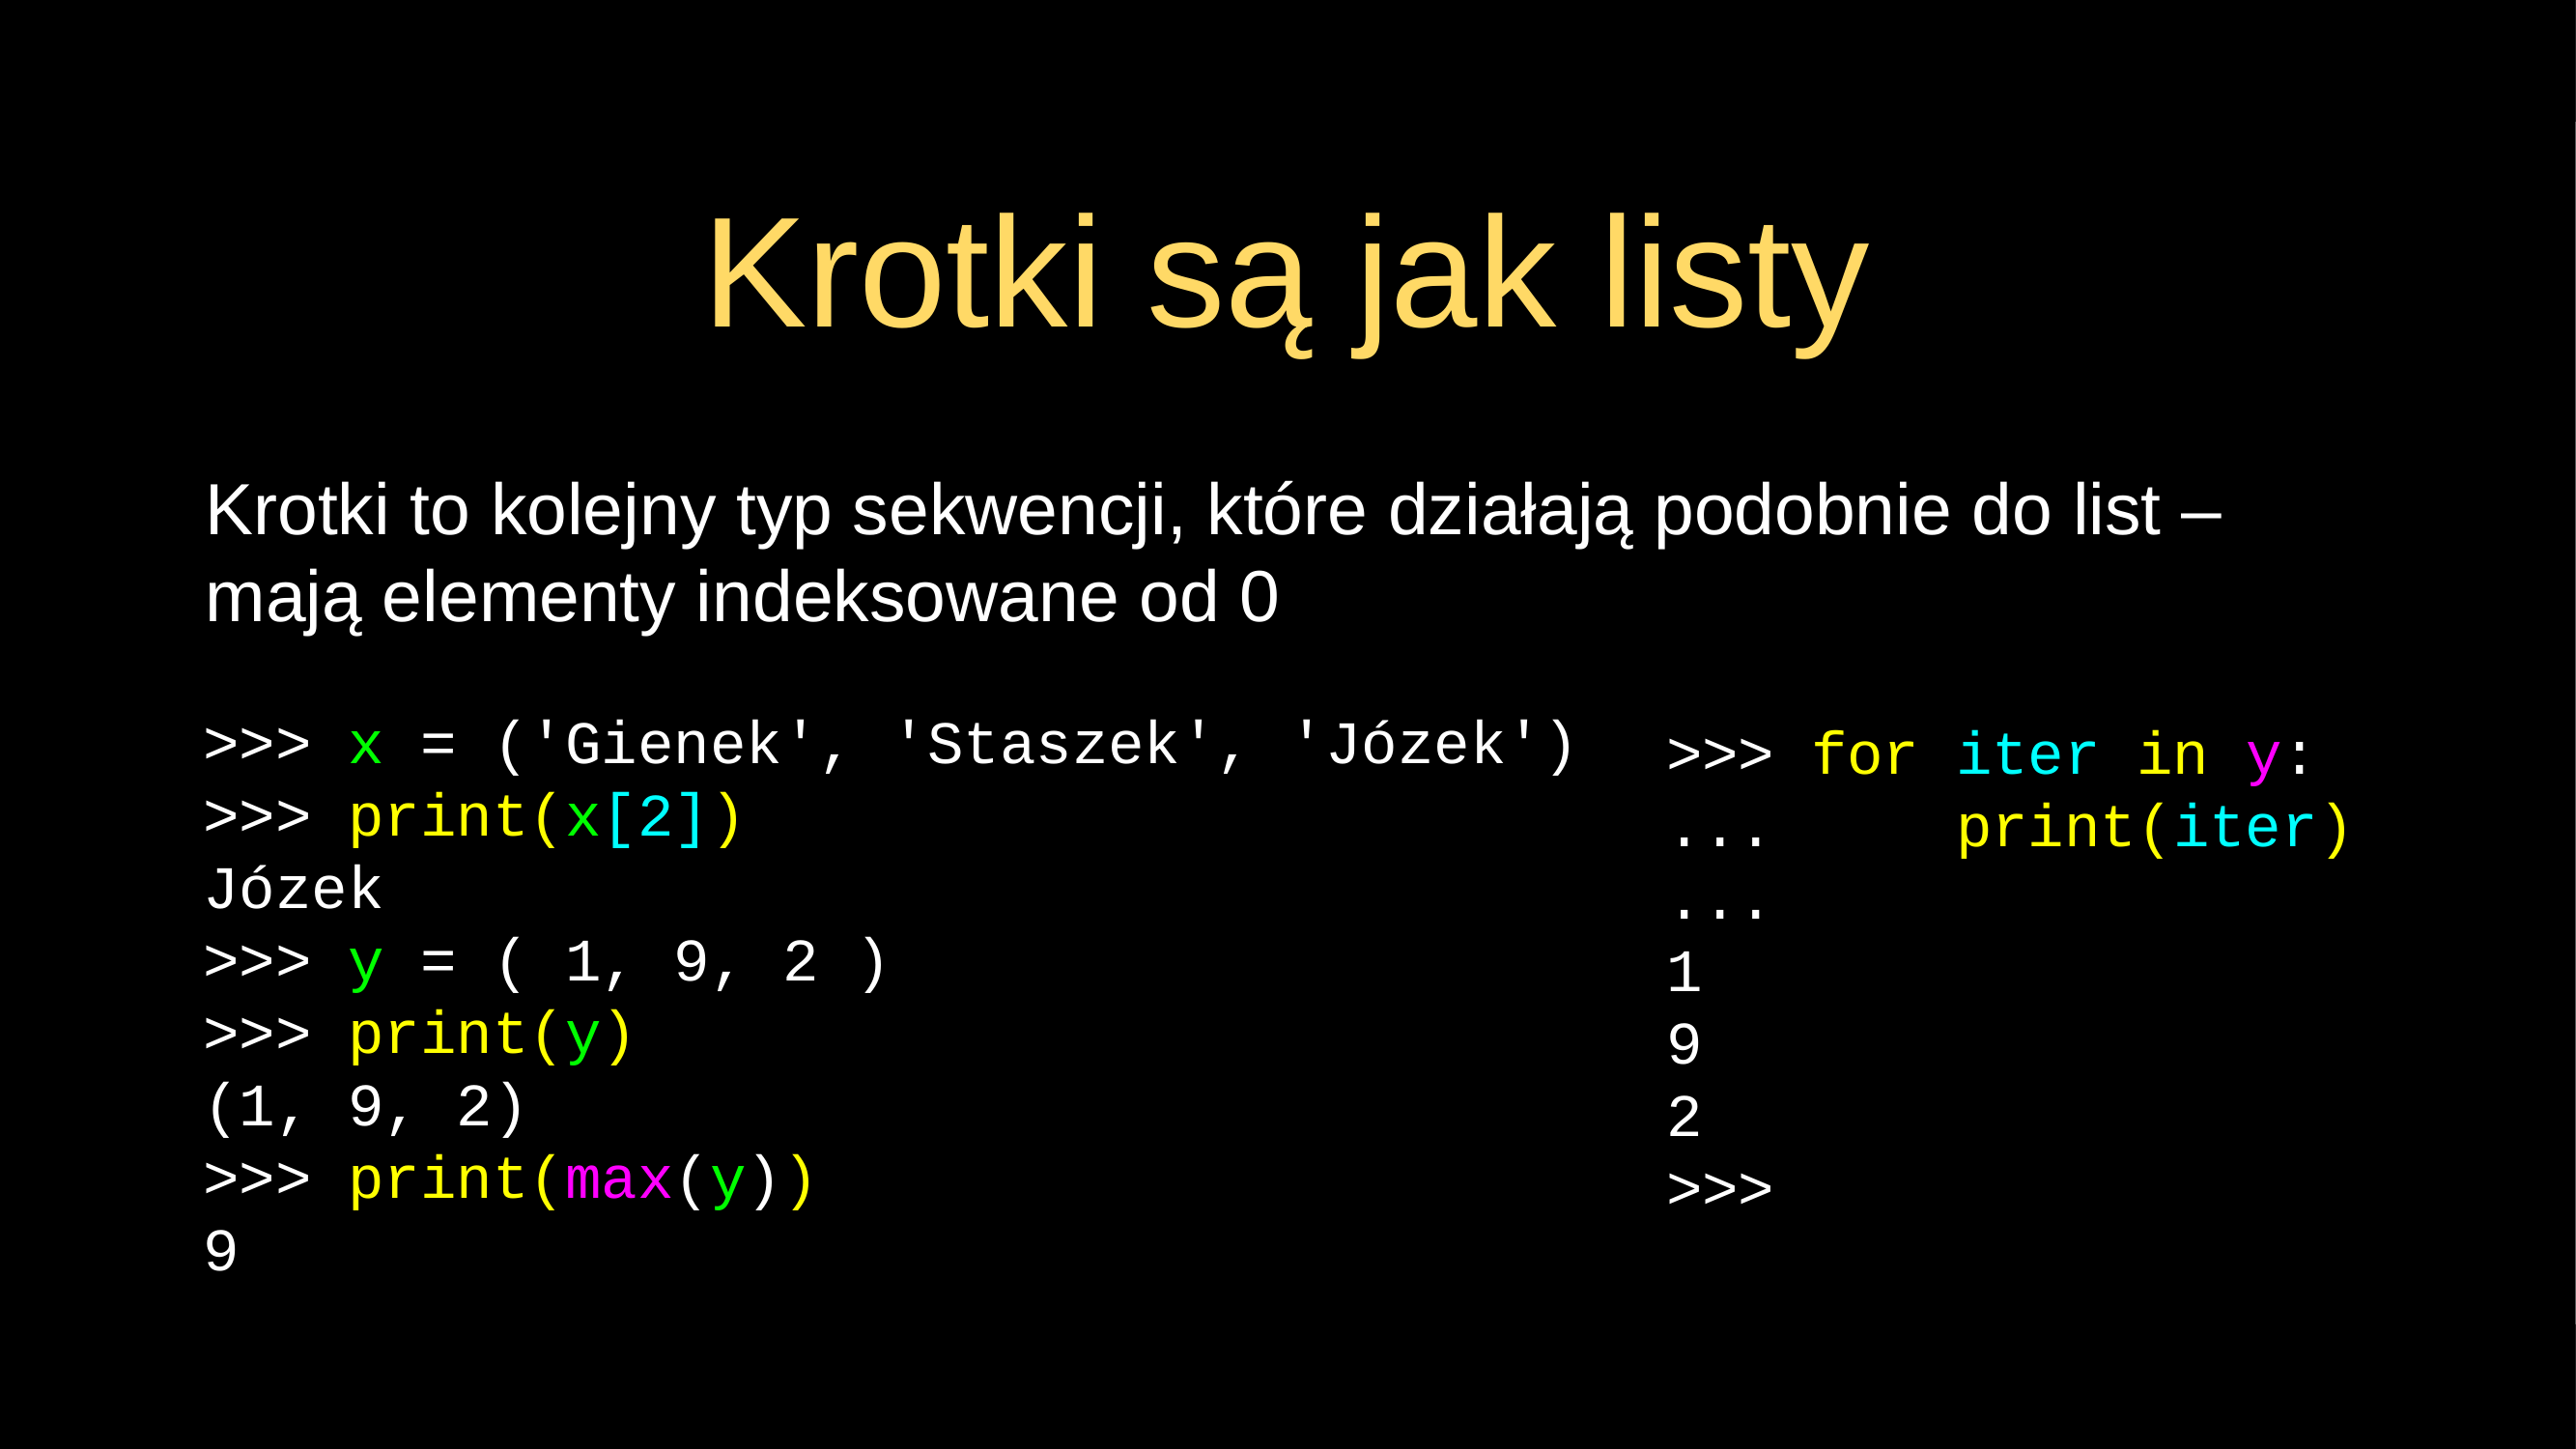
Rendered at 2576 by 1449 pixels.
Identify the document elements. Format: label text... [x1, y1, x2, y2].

text_box >>> x = ('Gienek', 'Staszek', 'Józek') >>> print(x[2]) Józek >>> y = ( 1, 9, 2 ) >>> print(y) (1, 9, 2) >>> print(max(y)) 9 [203, 711, 1652, 1275]
text_box >>> for iter in y: ... print(iter) ... 1 9 2 >>> [1665, 686, 2391, 1250]
title Krotki są jak listy [183, 125, 2391, 403]
list Krotki to kolejny typ sekwencji, które działają podobnie do list – mają elementy indeksowane od 0 [119, 412, 2346, 687]
